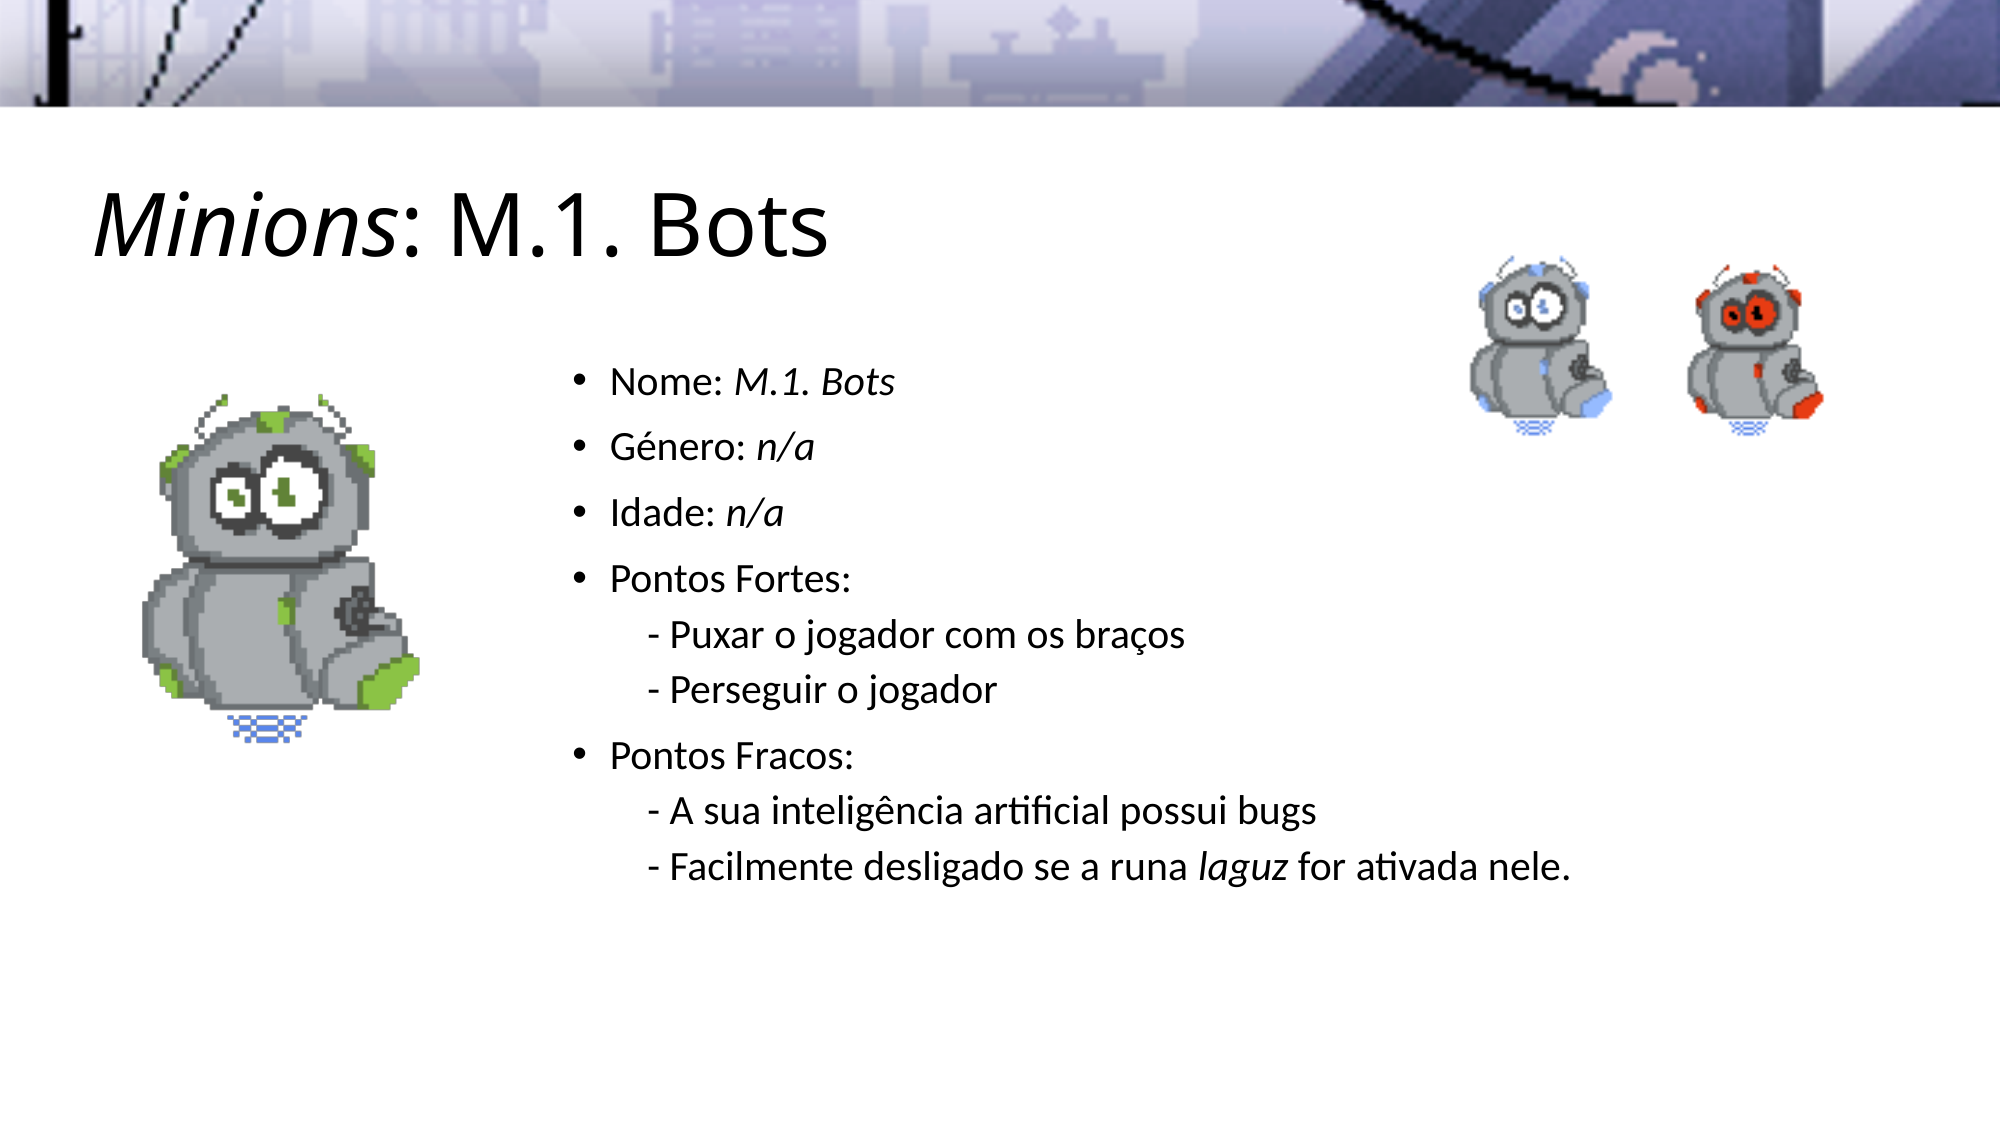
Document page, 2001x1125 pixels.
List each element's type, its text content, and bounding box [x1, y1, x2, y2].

picture [0, 0, 2000, 143]
picture [1454, 254, 1639, 439]
picture [1672, 263, 1849, 440]
picture [110, 389, 470, 749]
text_box Minions: M.1. Bots [76, 171, 1848, 390]
list Nome: M.1. Bots Género: n/a Idade: n/a Pontos Fortes: - Puxar o jogador com os braços - Perseguir o jogador Pontos Fracos: - A sua inteligência artiﬁcial possui bugs - Facilmente desligado se a runa laguz for ativada nele. [557, 390, 1700, 1066]
